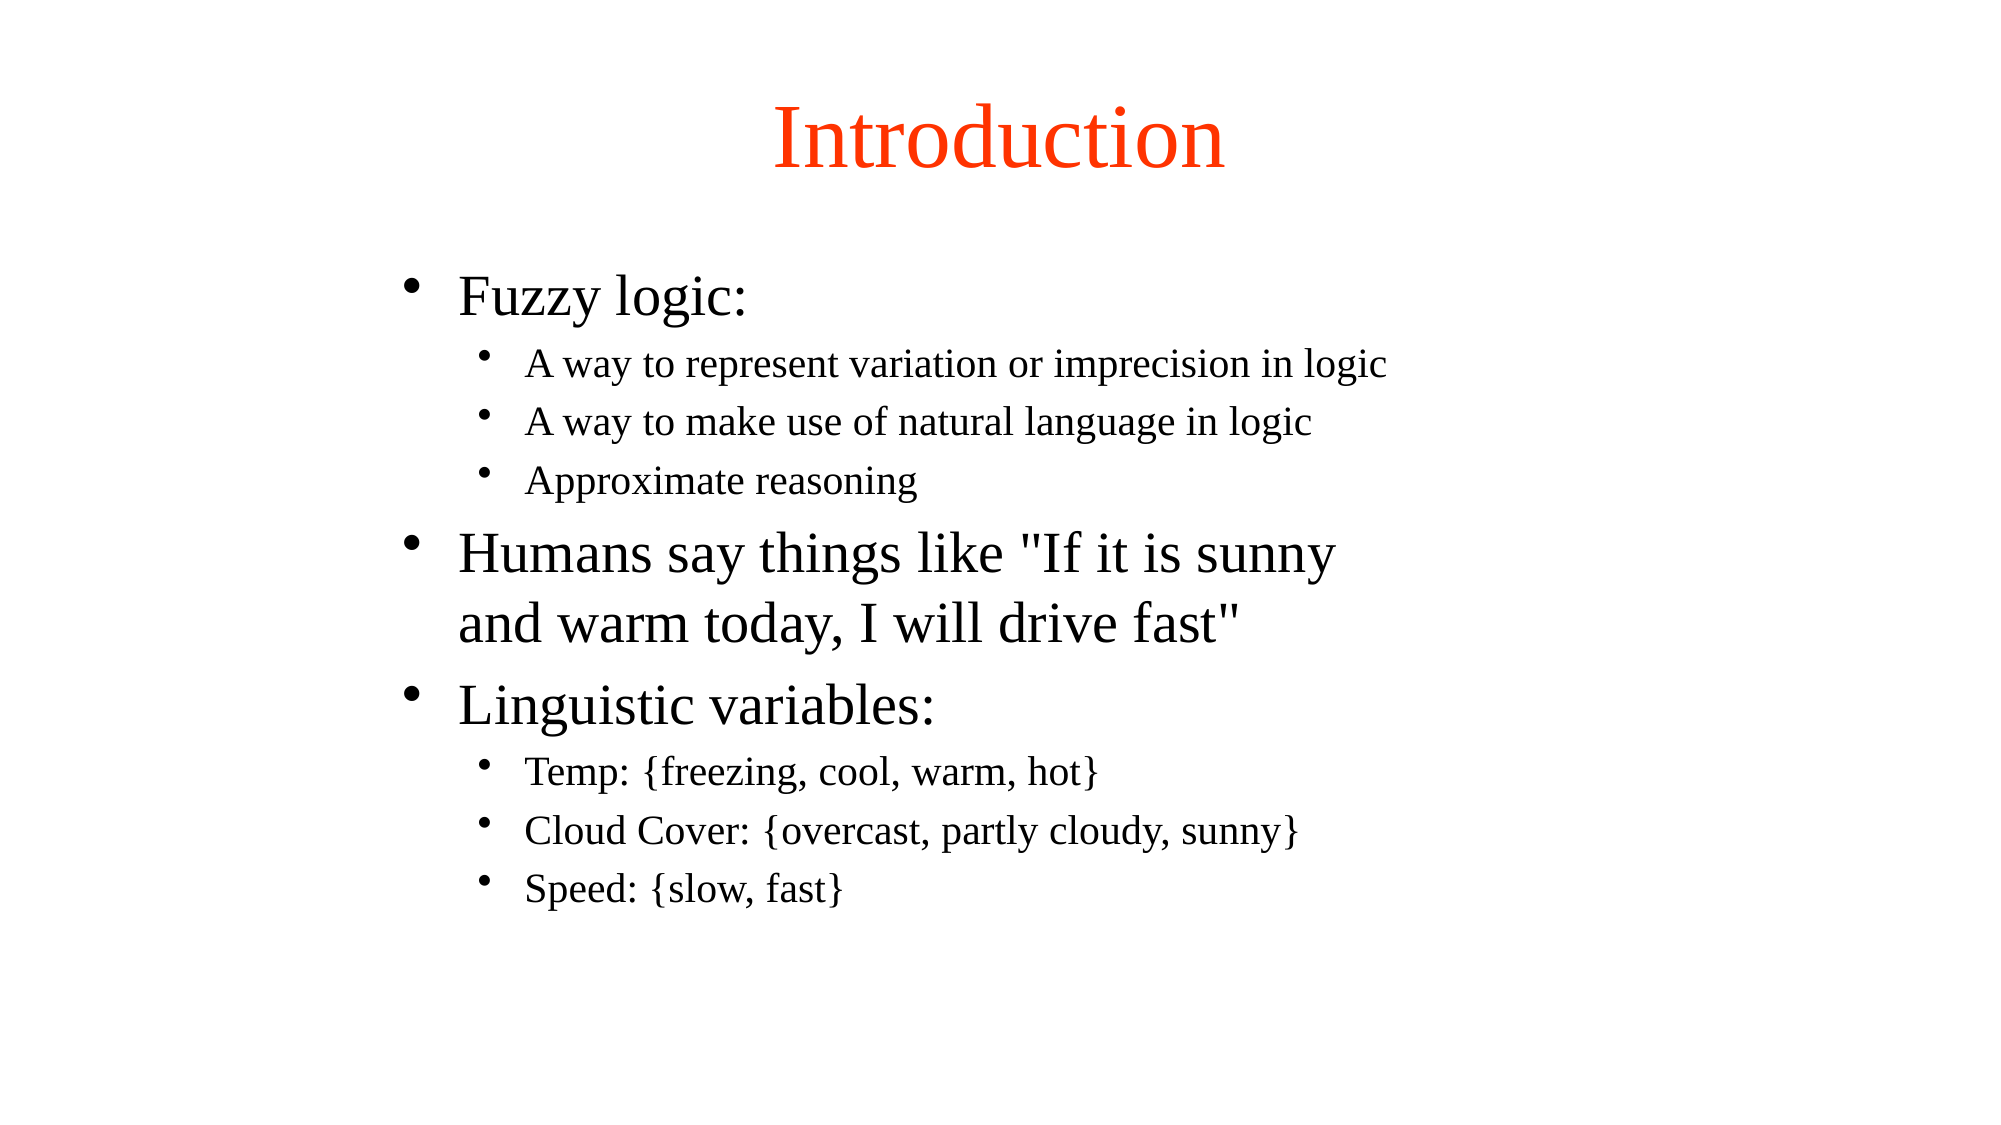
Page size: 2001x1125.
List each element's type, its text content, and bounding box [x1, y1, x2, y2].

list Fuzzy logic: A way to represent variation or imprecision in logic A way to make use of natural language in logic Approximate reasoning Humans say things like "If it is sunny and warm today, I will drive fast" Linguistic variables: Temp: {freezing, cool, warm, hot} Cloud Cover: {overcast, partly cloudy, sunny} Speed: {slow, fast} [387, 249, 1450, 1013]
title Introduction [150, 37, 1850, 225]
